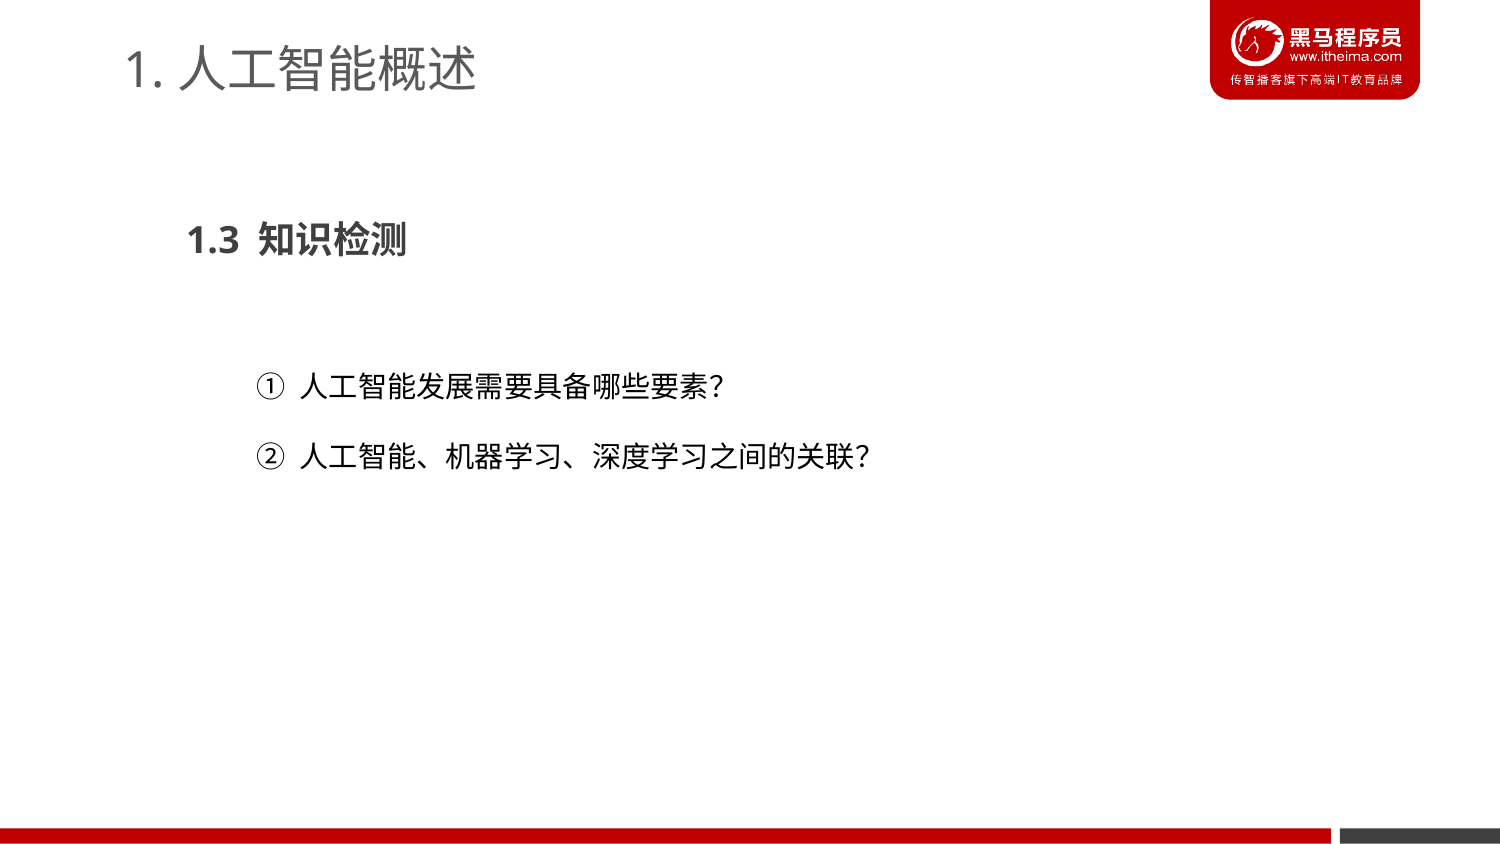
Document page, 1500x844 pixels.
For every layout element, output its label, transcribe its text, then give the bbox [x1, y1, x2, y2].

text_box 1.人工智能概述 [112, 5, 996, 138]
text_box 1.3 知识检测 [171, 209, 1019, 269]
text_box ① 人工智能发展需要具备哪些要素？ ② 人工智能、机器学习、深度学习之间的关联？ [242, 361, 900, 481]
picture [1212, 8, 1421, 94]
